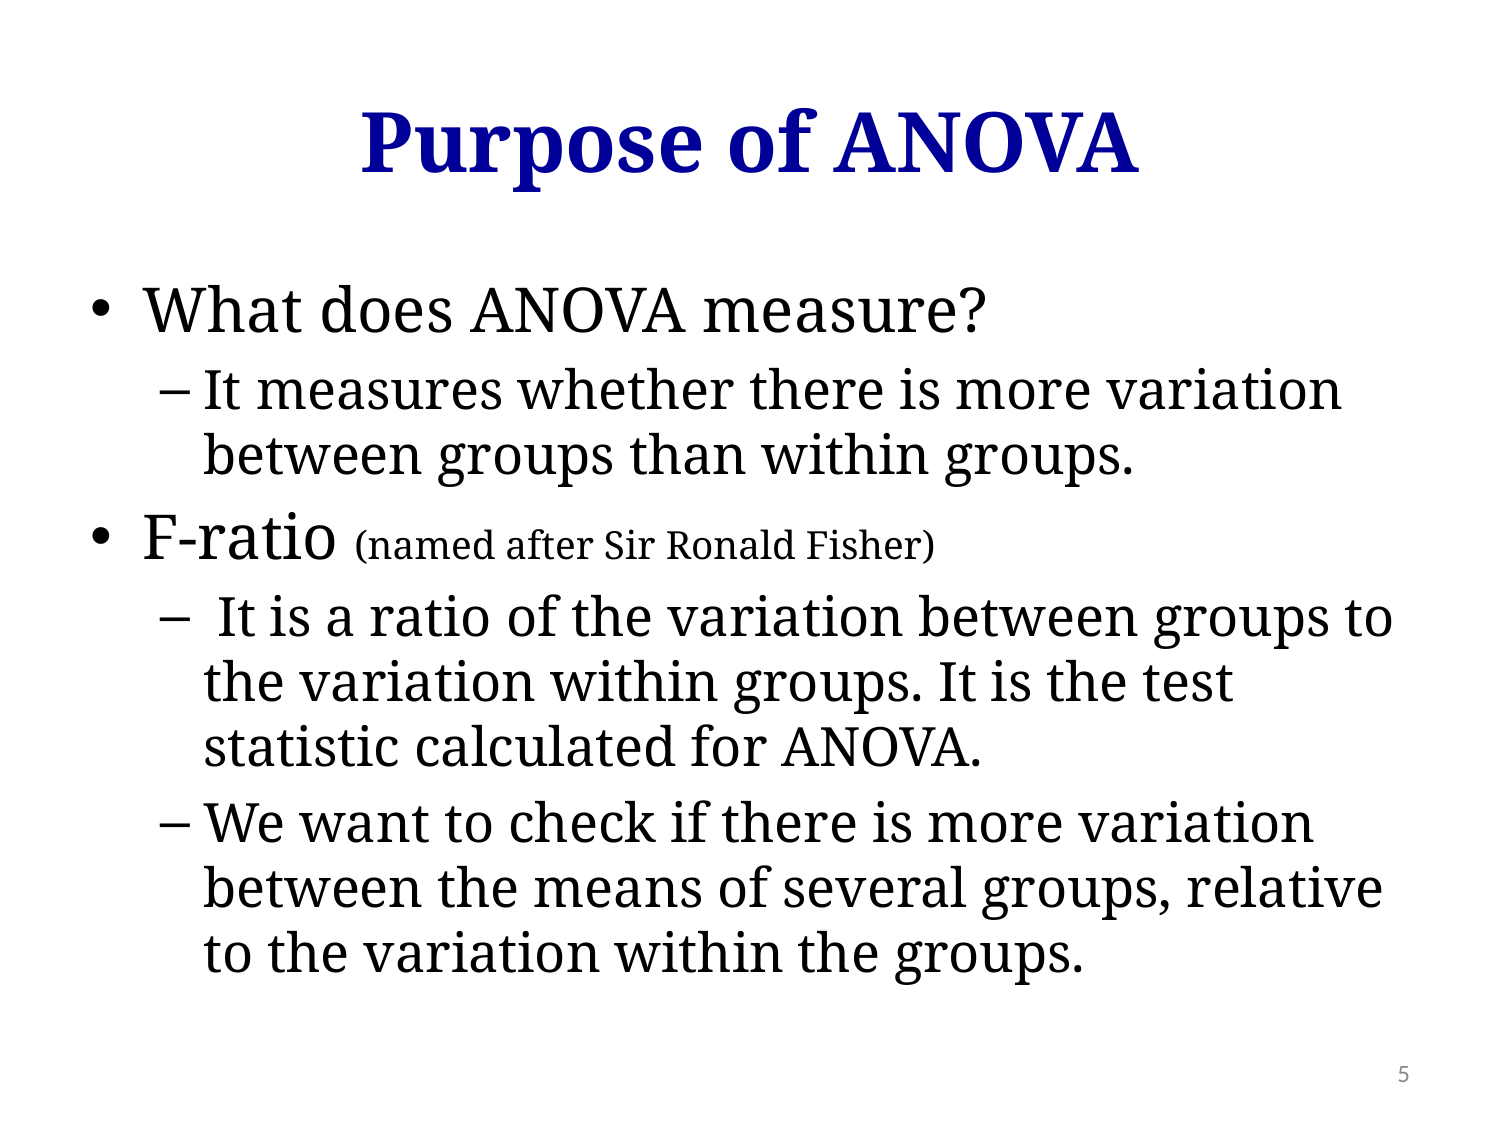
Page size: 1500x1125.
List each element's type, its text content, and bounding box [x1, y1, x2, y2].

slide_number 5 [1074, 1042, 1425, 1103]
title Purpose of ANOVA [75, 45, 1425, 233]
list What does ANOVA measure? It measures whether there is more variation between groups than within groups. F-ratio (named after Sir Ronald Fisher) It is a ratio of the variation between groups to the variation within groups. It is the test statistic calculated for ANOVA. We want to check if there is more variation between the means of several groups, relative to the variation within the groups. [75, 262, 1425, 1005]
